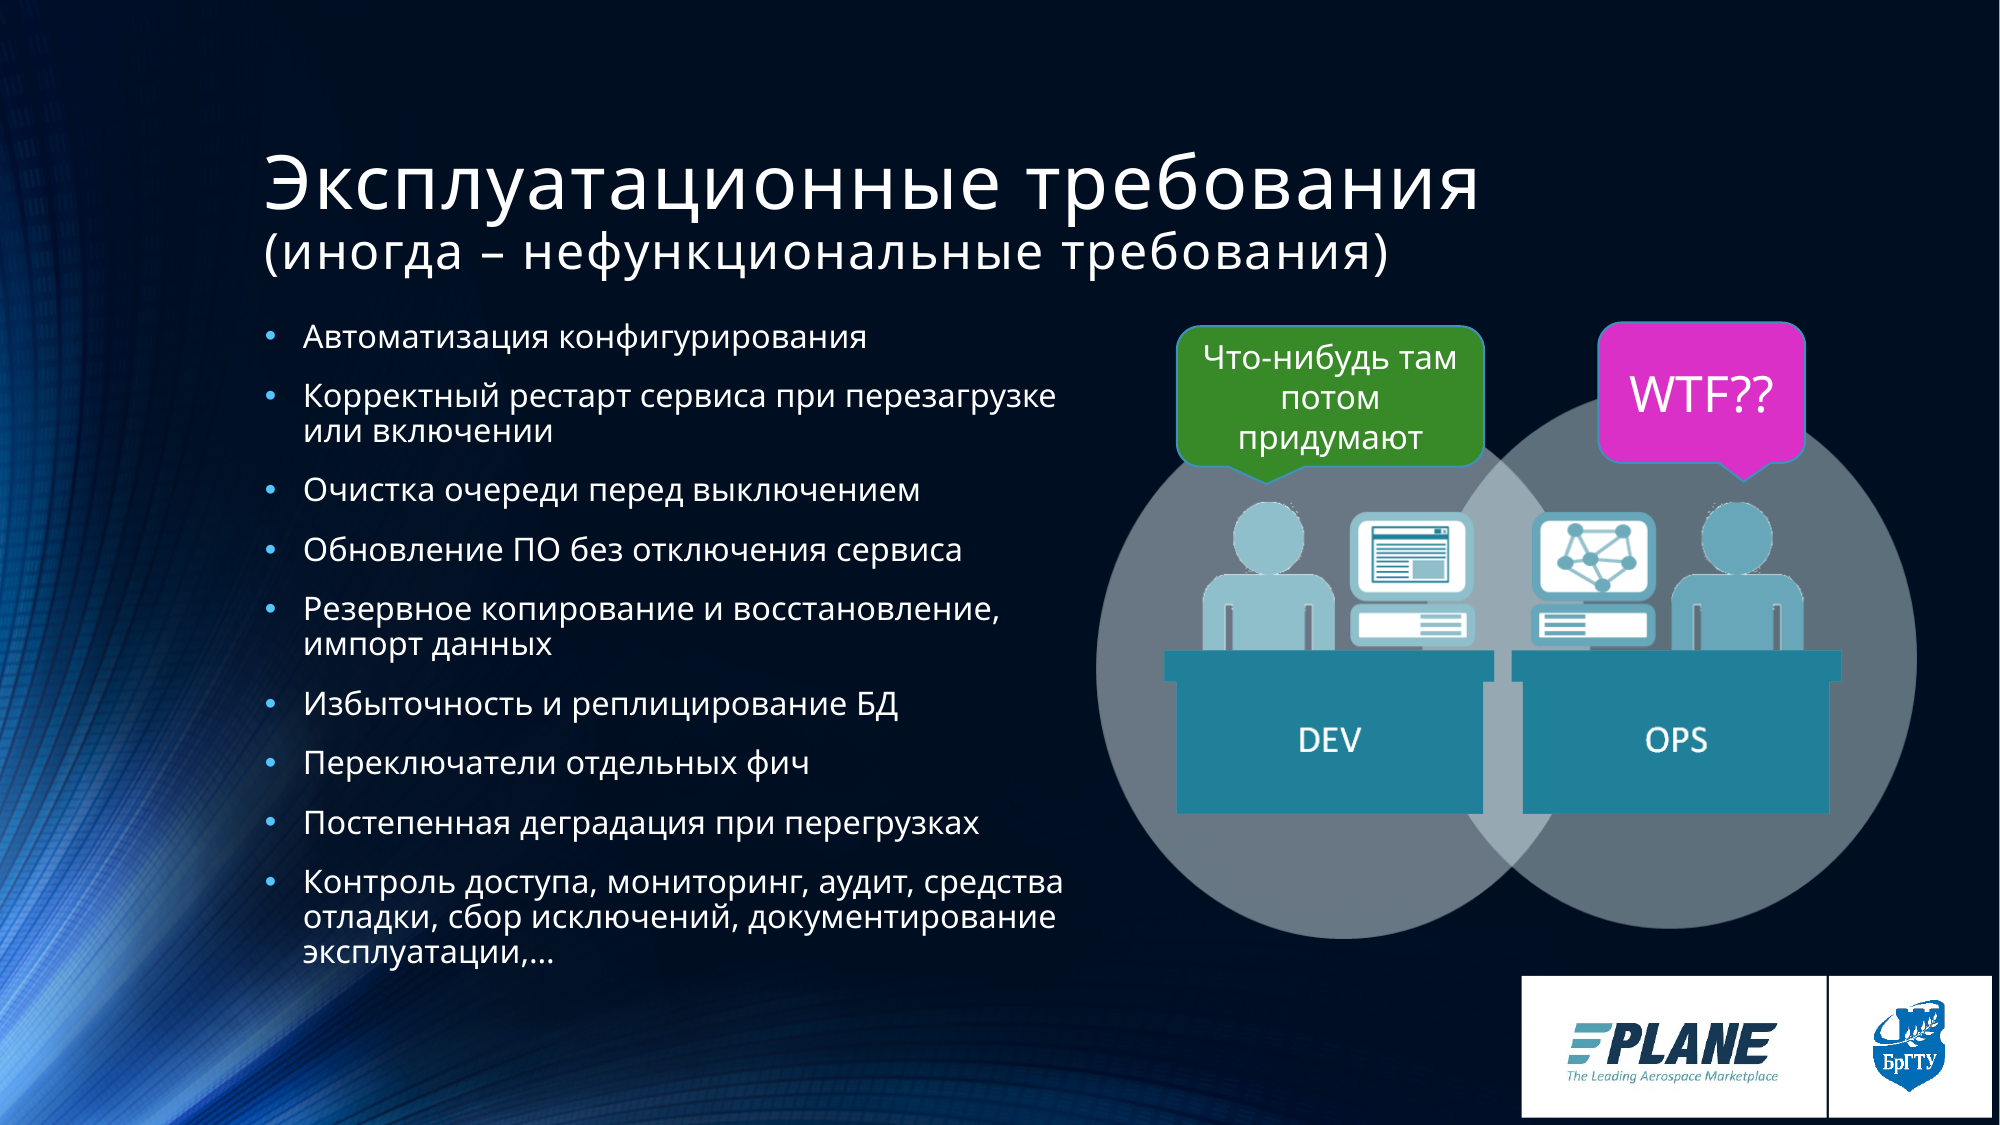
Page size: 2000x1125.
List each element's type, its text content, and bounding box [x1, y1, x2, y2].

text_box Что-нибудь там потом придумают [1175, 325, 1486, 385]
text_box WTF?? [1597, 321, 1807, 385]
picture [0, 0, 2000, 1125]
list Автоматизация конфигурирования Корректный рестарт сервиса при перезагрузке или включении Очистка очереди перед выключением Обновление ПО без отключения сервиса Резервное копирование и восстановление, импорт данных Избыточность и реплицирование БД Переключатели отдельных фич Постепенная деградация при перегрузках Контроль доступа, мониторинг, аудит, средства отладки, сбор исключений, документирование эксплуатации,… [249, 312, 1106, 988]
title Эксплуатационные требования (иногда – нефункциональные требования) [249, 62, 1750, 288]
